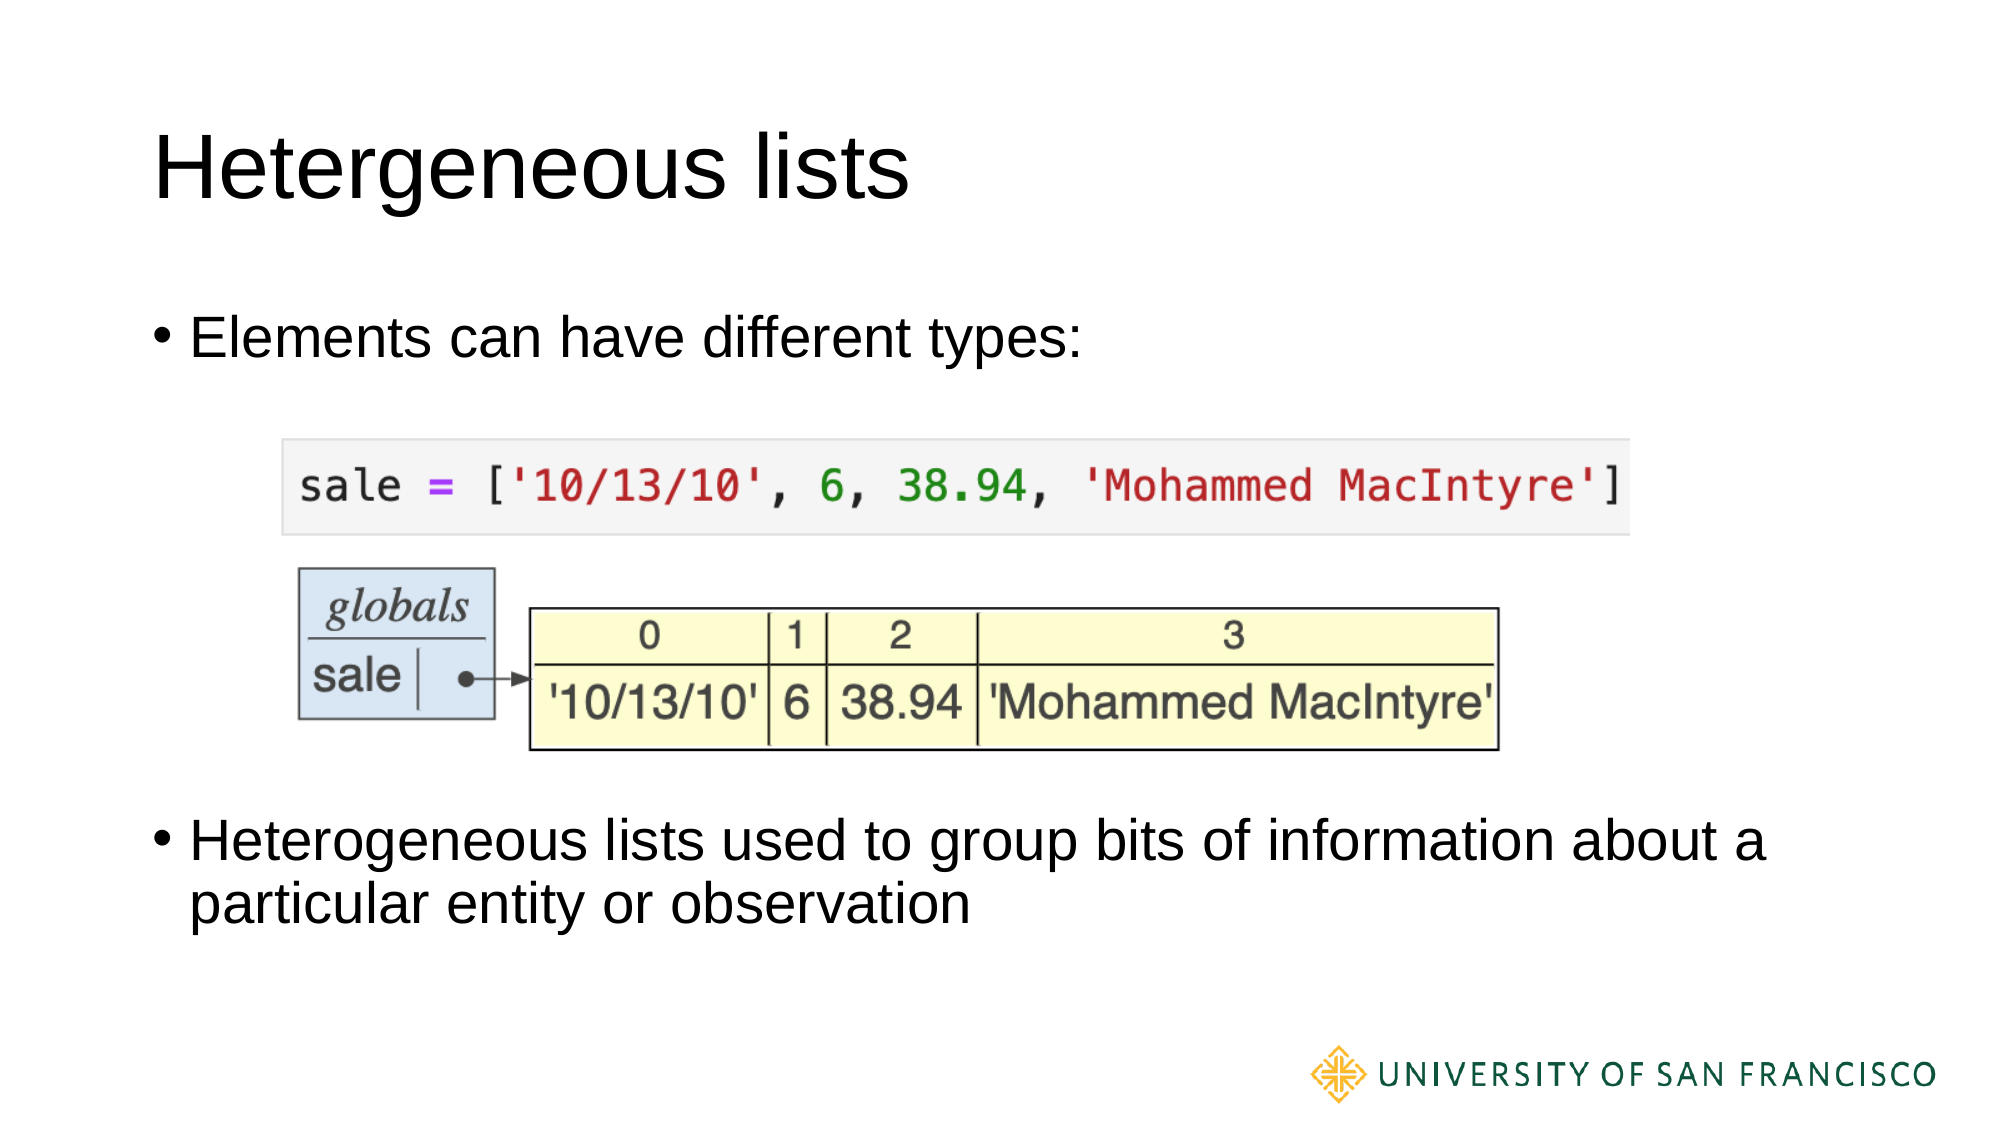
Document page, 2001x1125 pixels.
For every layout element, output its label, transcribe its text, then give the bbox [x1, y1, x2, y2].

title Hetergeneous lists [137, 59, 1863, 278]
list Elements can have different types: Heterogeneous lists used to group bits of information about a particular entity or observation [137, 299, 1863, 1014]
picture [274, 427, 1630, 765]
